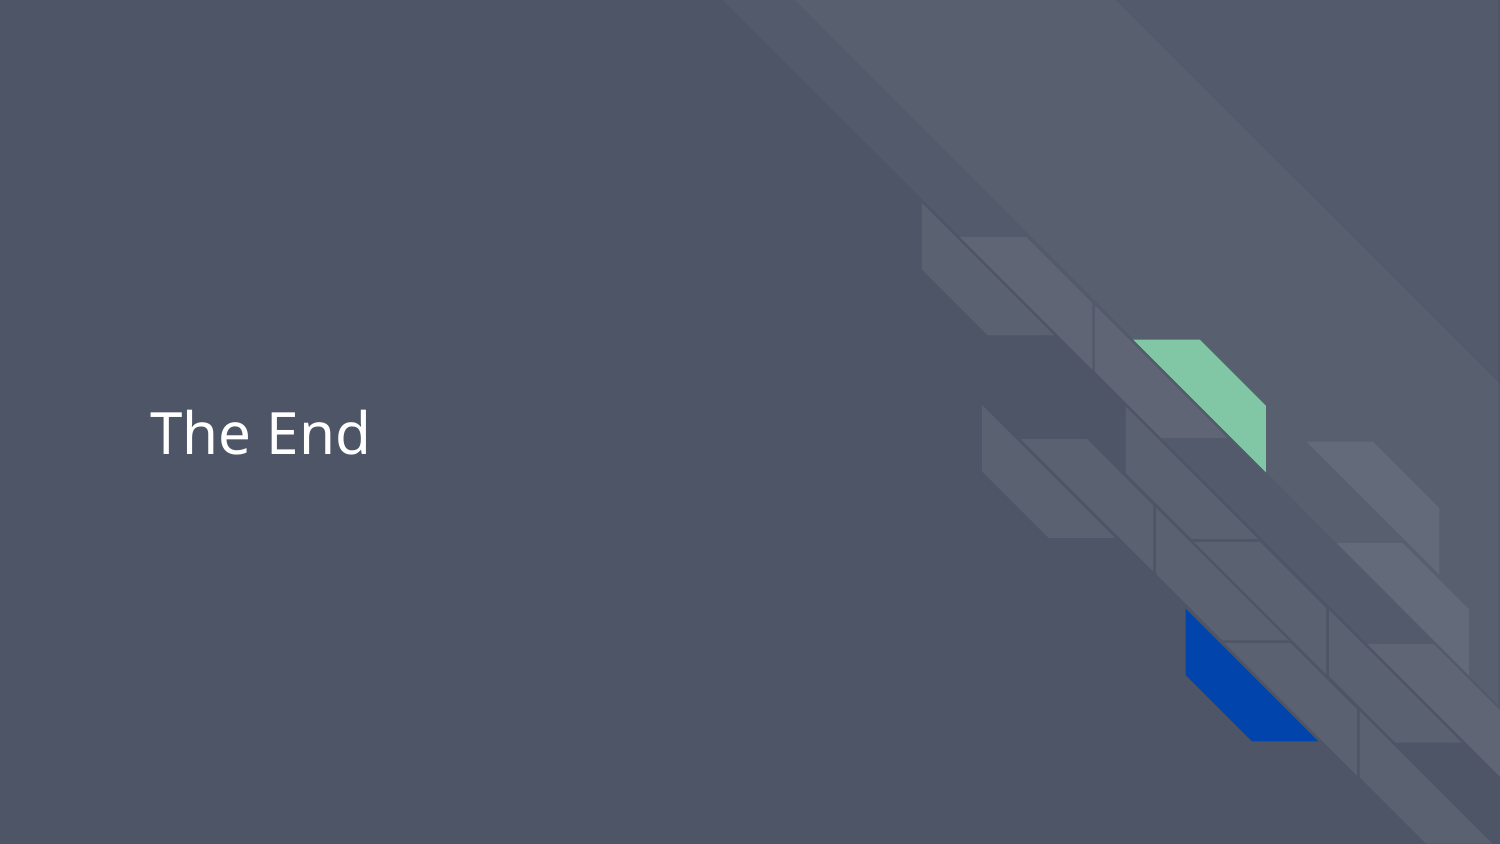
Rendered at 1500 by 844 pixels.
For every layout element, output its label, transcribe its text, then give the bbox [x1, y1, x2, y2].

title The End [135, 336, 888, 526]
